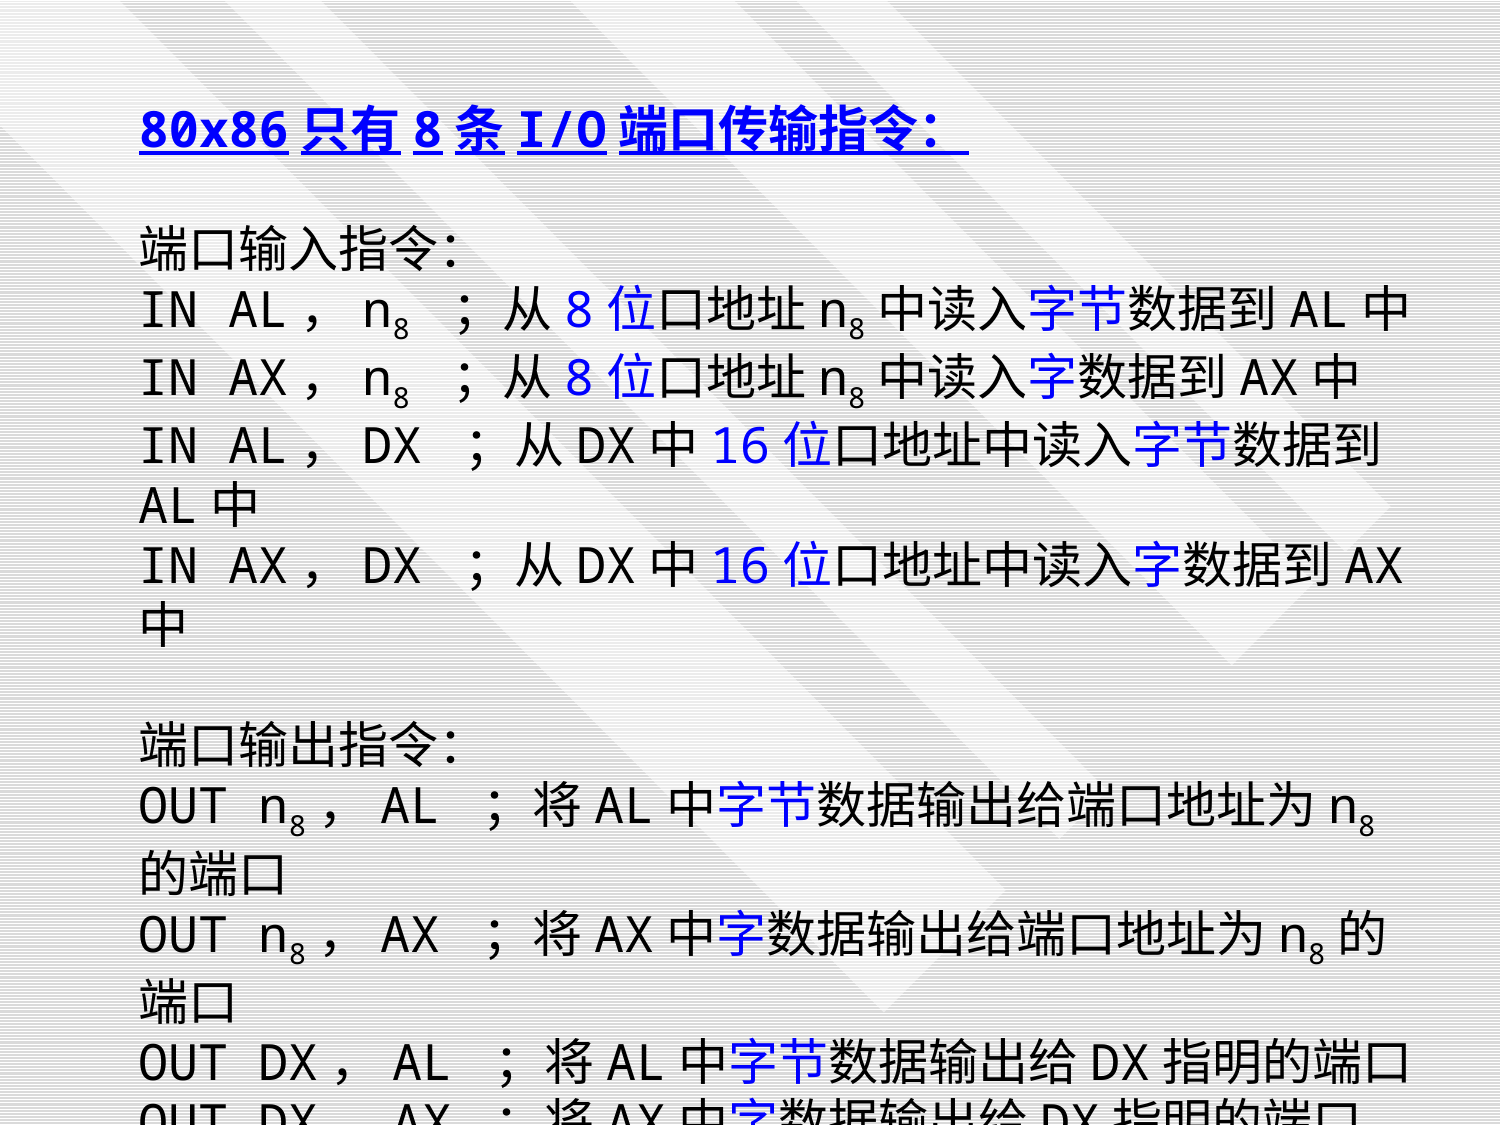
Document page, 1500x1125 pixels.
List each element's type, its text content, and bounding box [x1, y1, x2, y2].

text_box 80x86只有8条I/O端口传输指令： 端口输入指令： IN AL，n8 ；从8位口地址n8中读入字节数据到AL中 IN AX，n8 ；从8位口地址n8中读入字数据到AX中 IN AL，DX ；从DX中16位口地址中读入字节数据到AL中 IN AX，DX ；从DX中16位口地址中读入字数据到AX中 端口输出指令： OUT n8，AL ；将AL中字节数据输出给端口地址为n8的端口 OUT n8，AX ；将AX中字数据输出给端口地址为n8的端口 OUT DX，AL ；将AL中字节数据输出给DX指明的端口 OUT DX，AX ；将AX中字数据输出给DX指明的端口 (n8为八位口地址) [123, 90, 1447, 1125]
